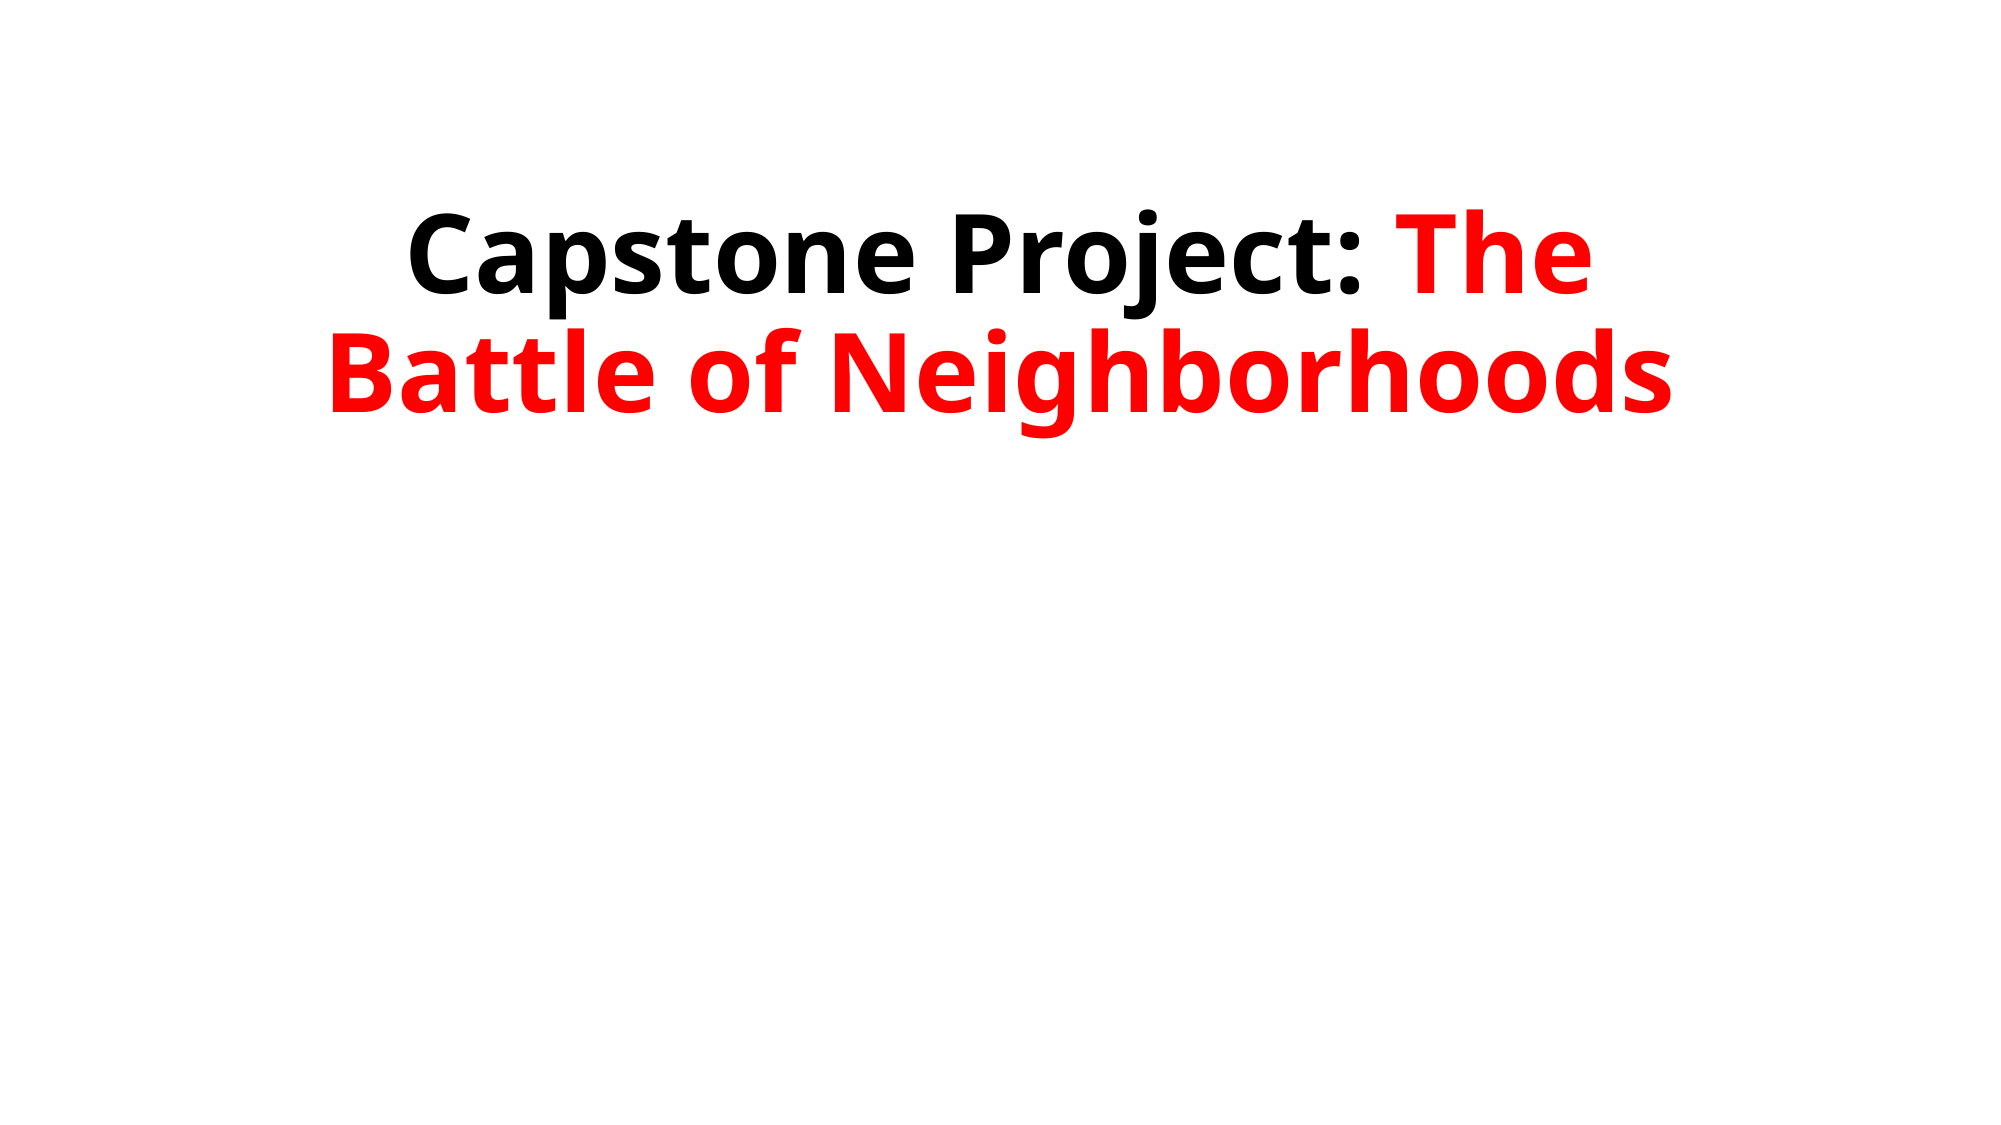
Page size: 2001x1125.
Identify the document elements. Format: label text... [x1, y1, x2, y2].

title Capstone Project: The Battle of Neighborhoods [249, 184, 1750, 576]
